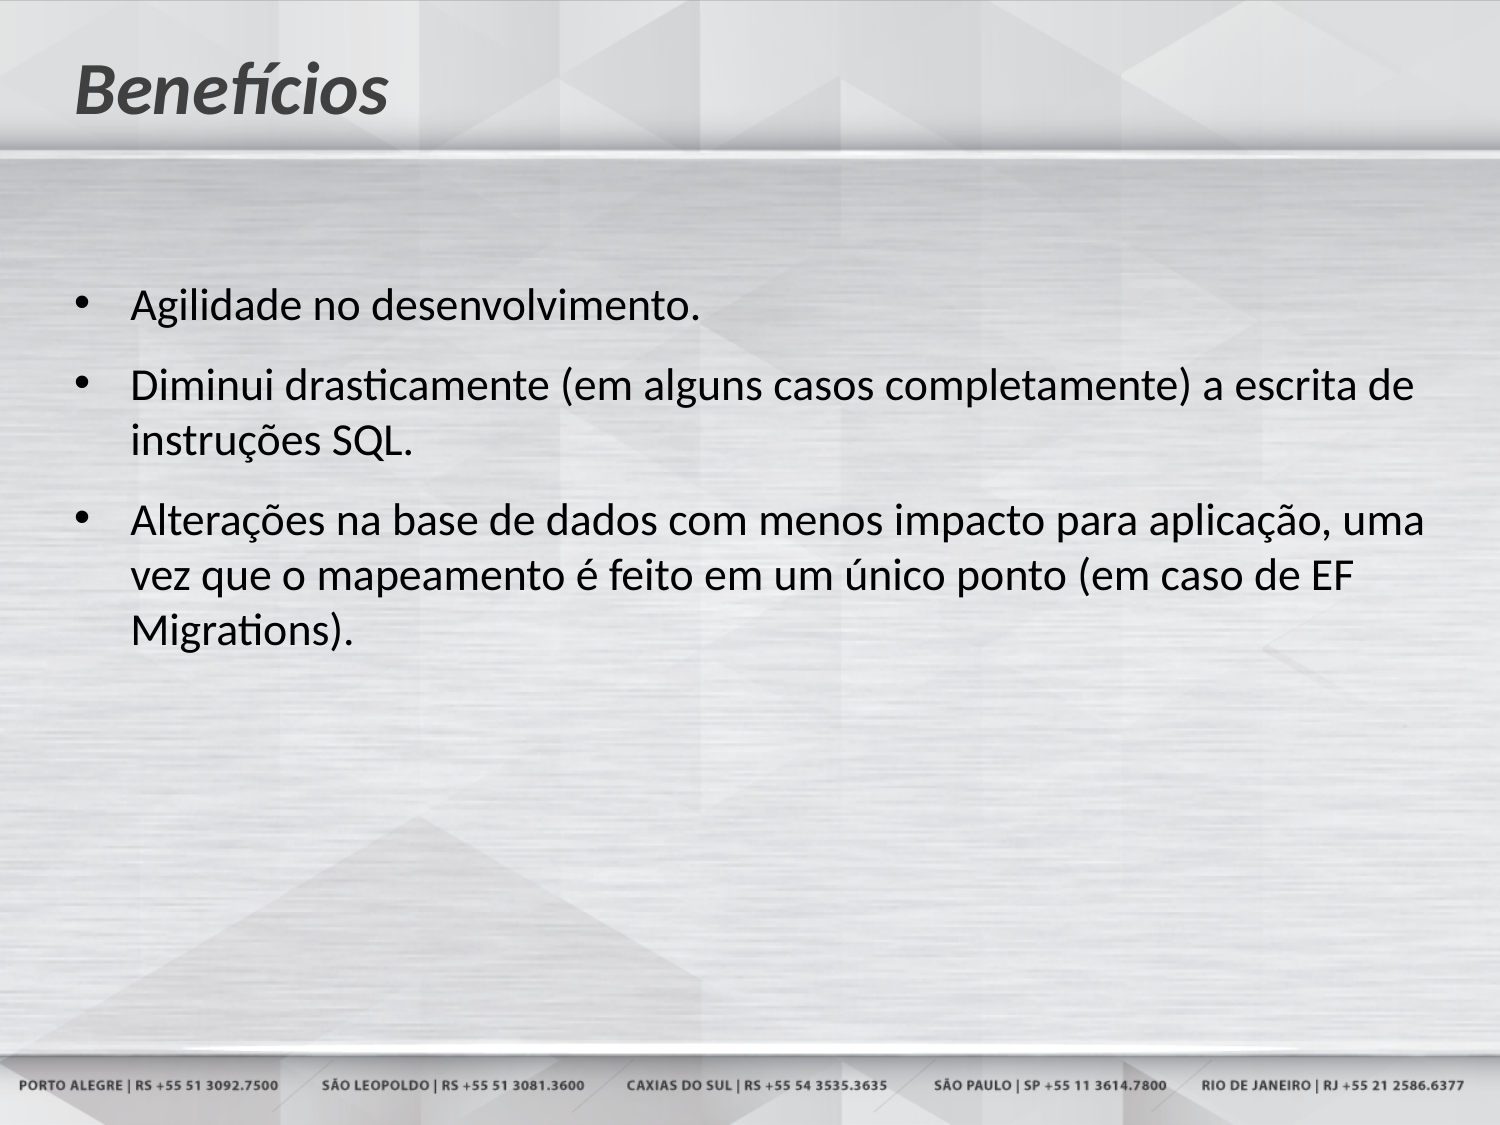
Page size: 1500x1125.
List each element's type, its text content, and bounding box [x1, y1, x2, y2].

title Benefícios [59, 0, 1477, 138]
picture [0, 0, 1500, 1125]
list Agilidade no desenvolvimento. Diminui drasticamente (em alguns casos completamente) a escrita de instruções SQL. Alterações na base de dados com menos impacto para aplicação, uma vez que o mapeamento é feito em um único ponto (em caso de EF Migrations). [59, 267, 1500, 976]
